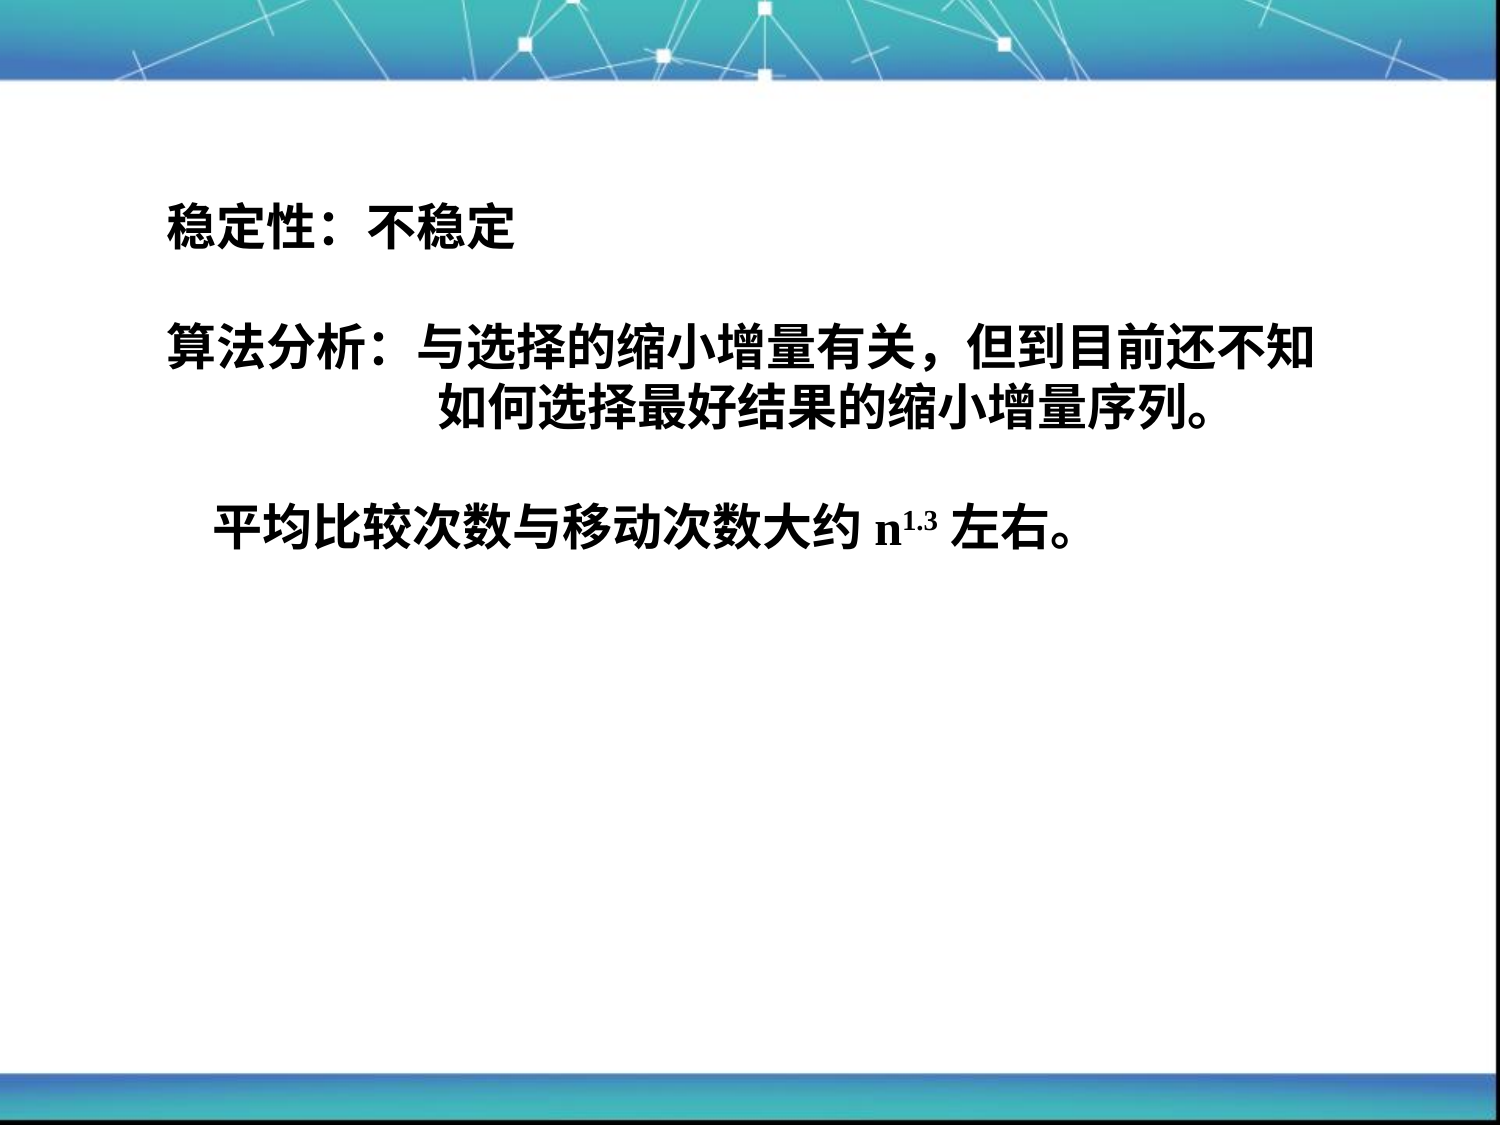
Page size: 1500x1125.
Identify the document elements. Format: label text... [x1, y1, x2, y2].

text_box 稳定性：不稳定 算法分析：与选择的缩小增量有关，但到目前还不知 如何选择最好结果的缩小增量序列。 平均比较次数与移动次数大约n1.3左右。 [151, 187, 1332, 563]
picture [0, 0, 1500, 1125]
